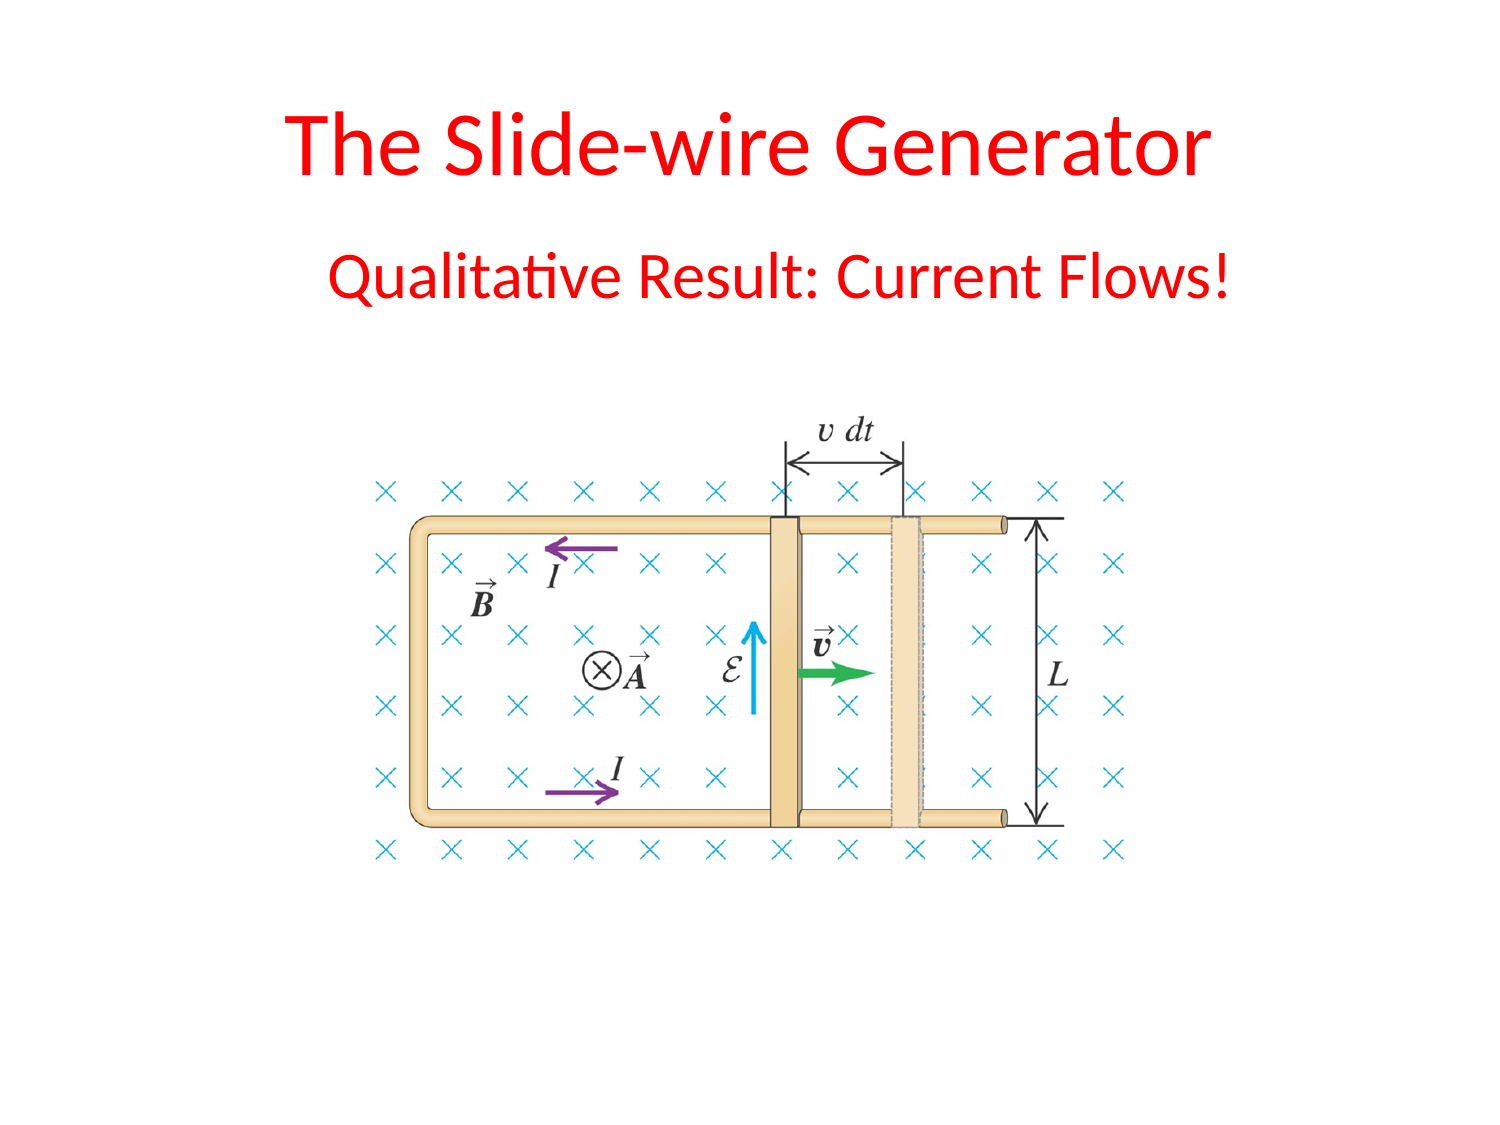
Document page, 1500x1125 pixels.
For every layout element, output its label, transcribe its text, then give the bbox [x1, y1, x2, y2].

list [371, 411, 1129, 862]
text_box Qualitative Result: Current Flows! [312, 224, 1300, 320]
title The Slide-wire Generator [75, 45, 1425, 233]
